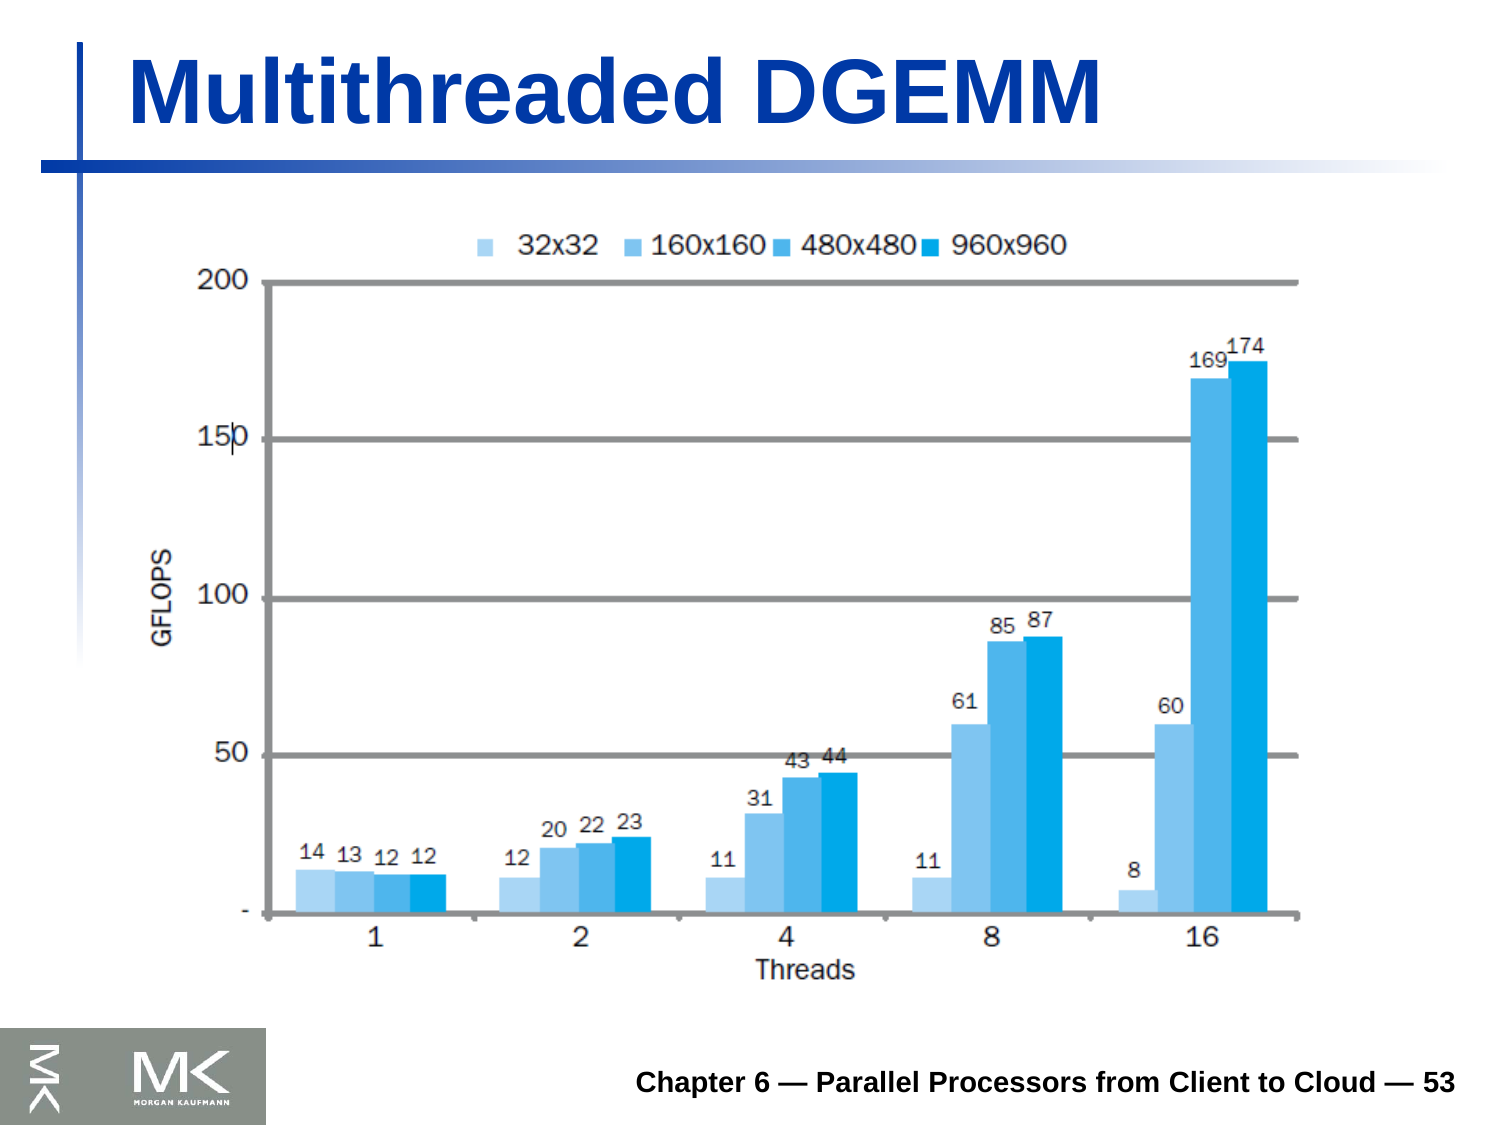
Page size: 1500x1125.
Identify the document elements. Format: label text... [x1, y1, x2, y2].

picture [0, 1028, 266, 1125]
footer Chapter 6 — Parallel Processors from Client to Cloud — 53 [277, 1046, 1471, 1106]
title Multithreaded DGEMM [112, 23, 1468, 149]
picture [135, 219, 1324, 989]
